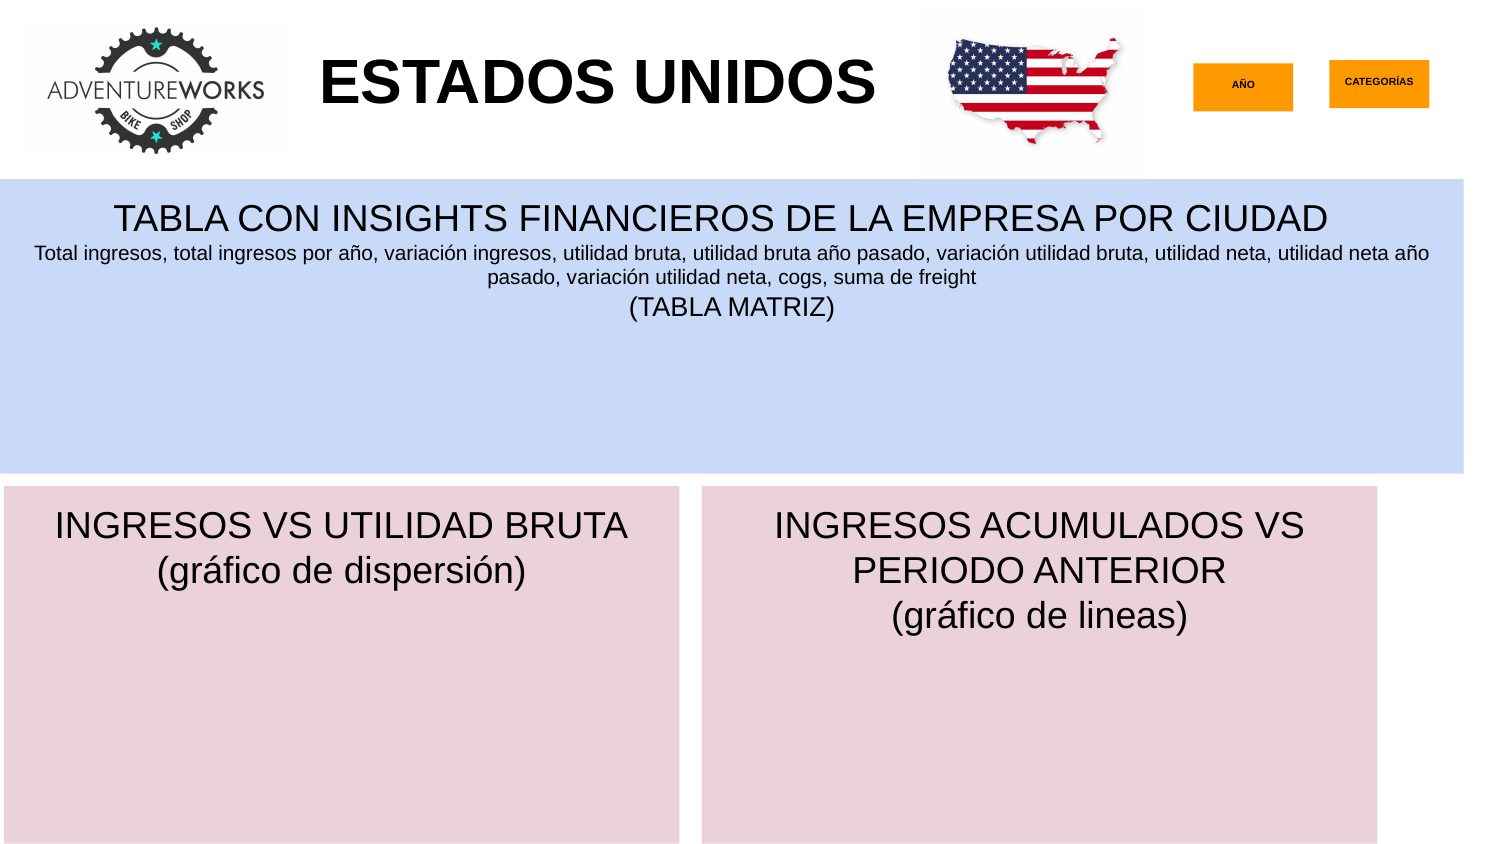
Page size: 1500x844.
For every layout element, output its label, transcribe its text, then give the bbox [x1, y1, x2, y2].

text_box INGRESOS VS UTILIDAD BRUTA (gráfico de dispersión) [3, 486, 680, 844]
text_box ESTADOS UNIDOS [304, 25, 912, 160]
text_box AÑO [1193, 63, 1294, 112]
text_box CATEGORÍAS [1329, 60, 1430, 109]
text_box TABLA CON INSIGHTS FINANCIEROS DE LA EMPRESA POR CIUDAD Total ingresos, total ingresos por año, variación ingresos, utilidad bruta, utilidad bruta año pasado, variación utilidad bruta, utilidad neta, utilidad neta año pasado, variación utilidad neta, cogs, suma de freight (TABLA MATRIZ) [0, 179, 1464, 474]
picture [917, 6, 1149, 180]
text_box INGRESOS ACUMULADOS VS PERIODO ANTERIOR (gráfico de lineas) [701, 486, 1378, 844]
picture [24, 24, 289, 158]
